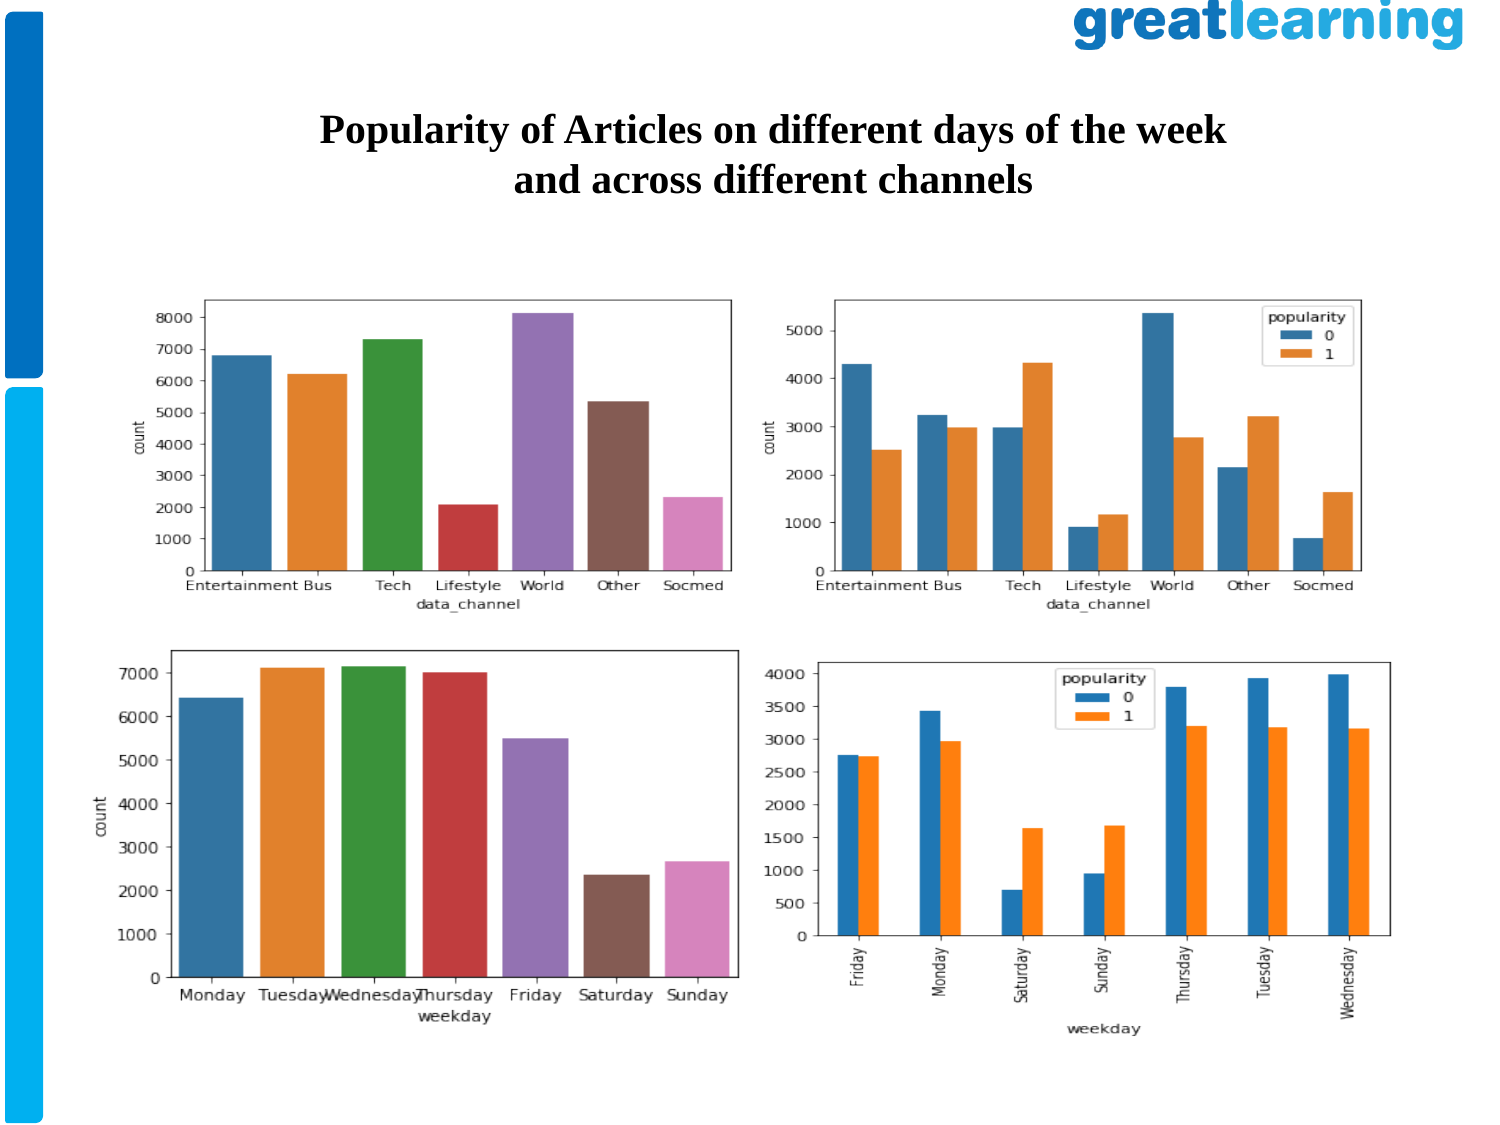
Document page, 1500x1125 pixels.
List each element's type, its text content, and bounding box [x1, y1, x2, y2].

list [121, 292, 743, 619]
text_box Popularity of Articles on different days of the week and across different channels [281, 77, 1266, 226]
picture [751, 292, 1373, 619]
picture [1074, 0, 1463, 50]
picture [81, 641, 1402, 1045]
